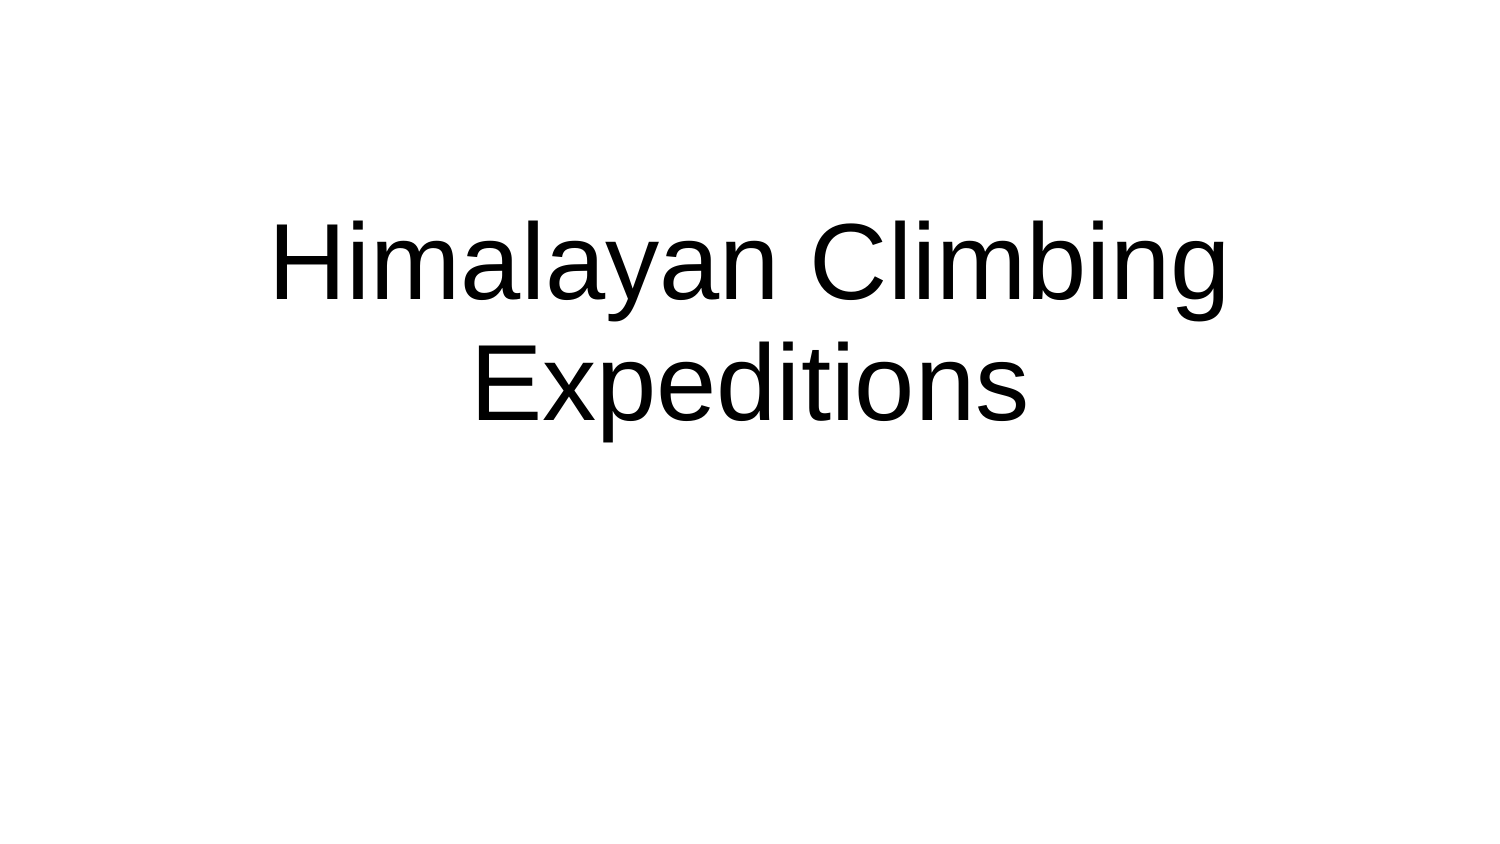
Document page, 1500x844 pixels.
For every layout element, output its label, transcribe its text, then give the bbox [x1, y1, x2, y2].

title Himalayan Climbing Expeditions [51, 122, 1449, 459]
